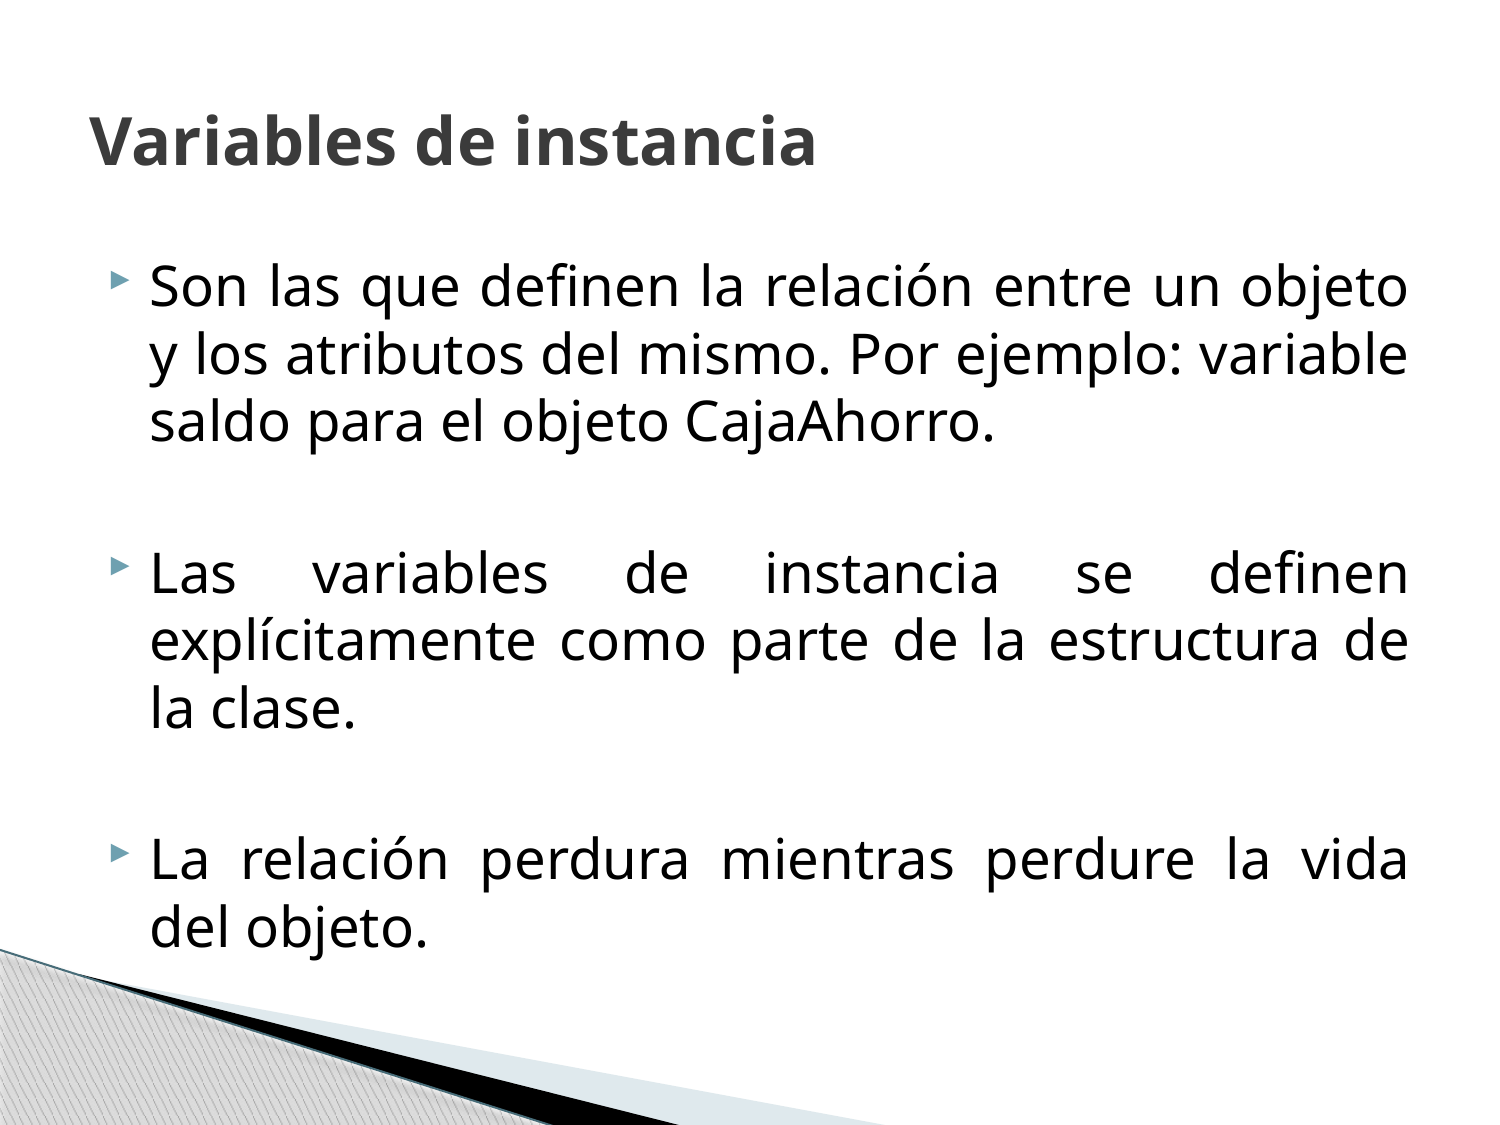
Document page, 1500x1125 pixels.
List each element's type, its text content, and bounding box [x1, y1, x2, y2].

list Son las que definen la relación entre un objeto y los atributos del mismo. Por ejemplo: variable saldo para el objeto CajaAhorro. Las variables de instancia se definen explícitamente como parte de la estructura de la clase. La relación perdura mientras perdure la vida del objeto. [75, 243, 1425, 986]
title Variables de instancia [75, 45, 1425, 233]
